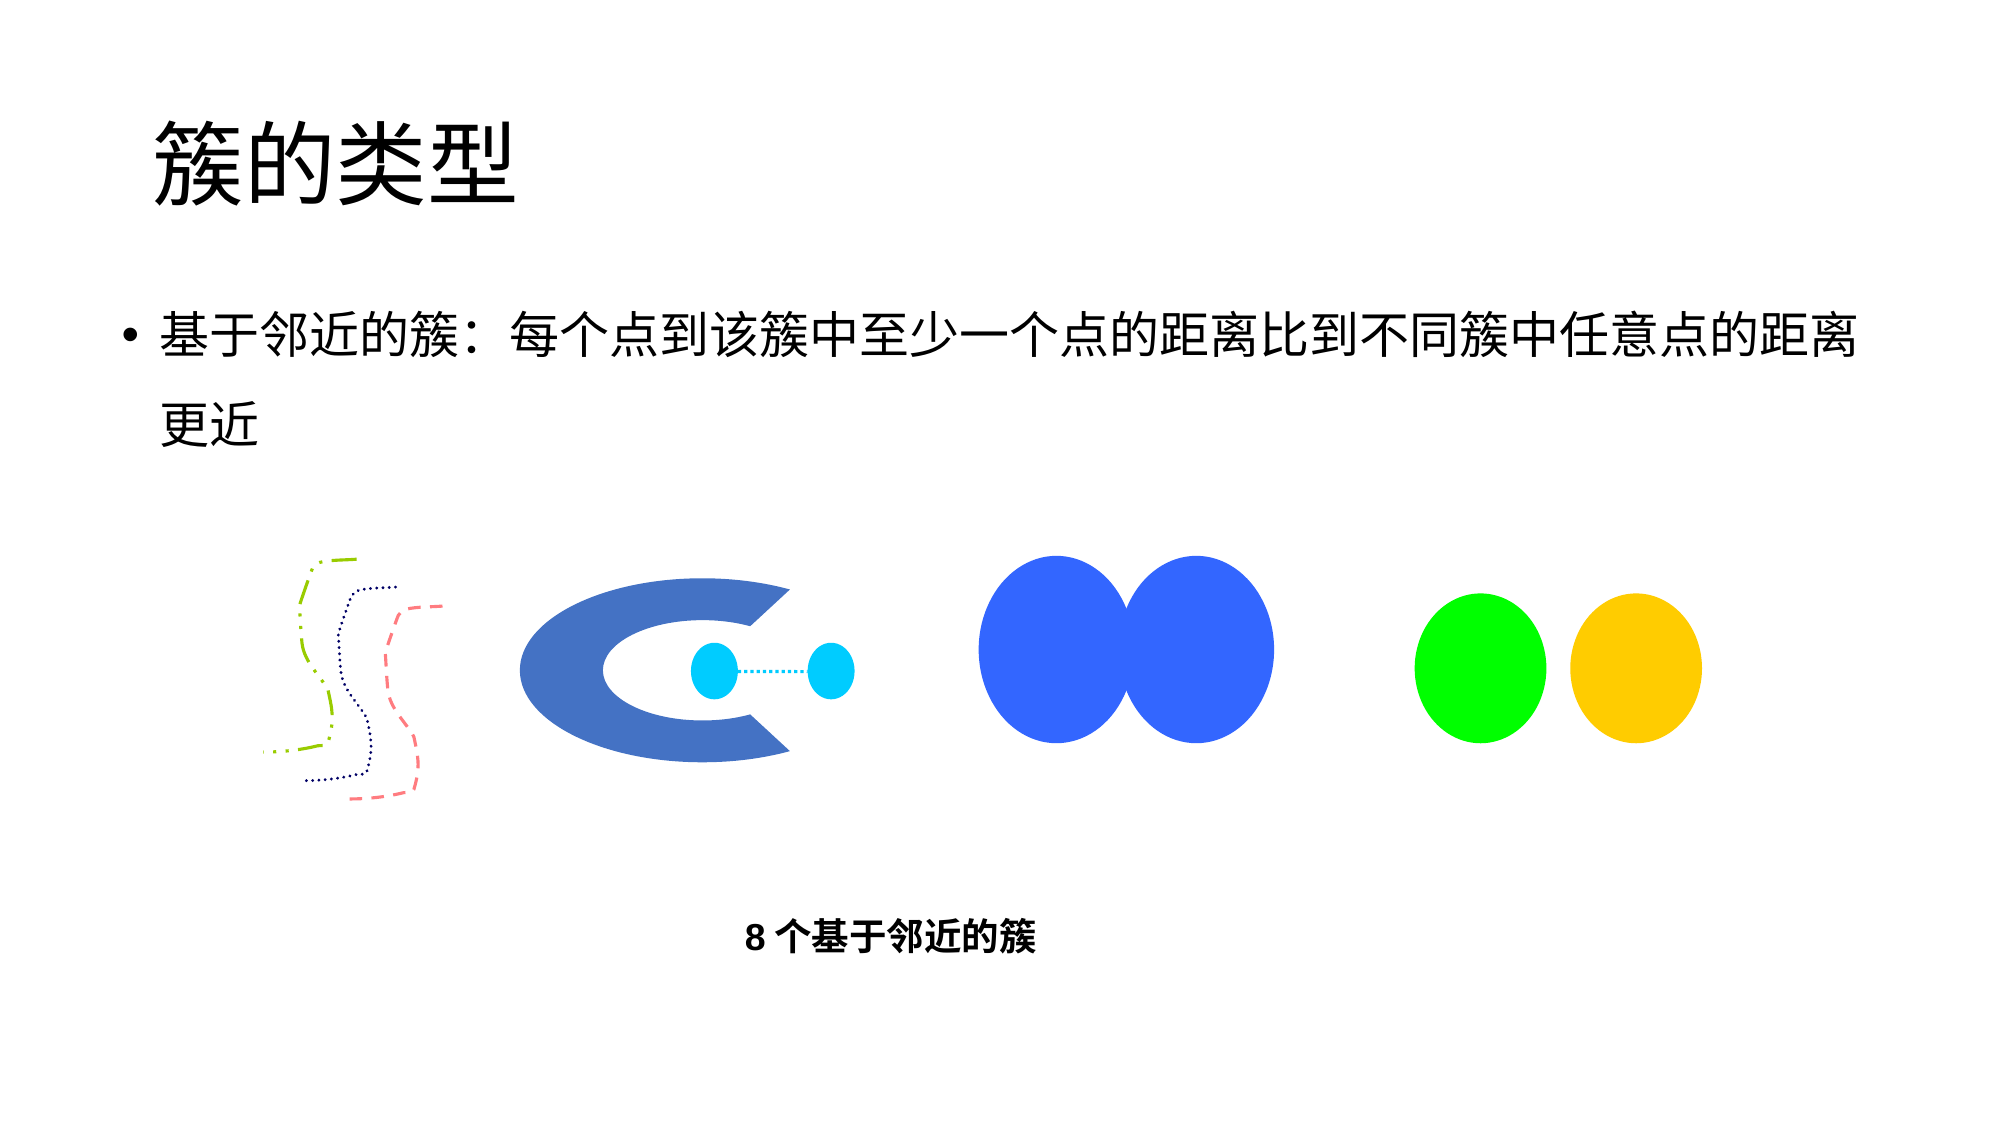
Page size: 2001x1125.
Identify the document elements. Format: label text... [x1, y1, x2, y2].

list 基于邻近的簇：每个点到该簇中至少一个点的距离比到不同簇中任意点的距离更近 [106, 266, 1894, 995]
title 簇的类型 [137, 59, 1863, 266]
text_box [262, 555, 1703, 799]
text_box 8个基于邻近的簇 [621, 905, 1161, 966]
